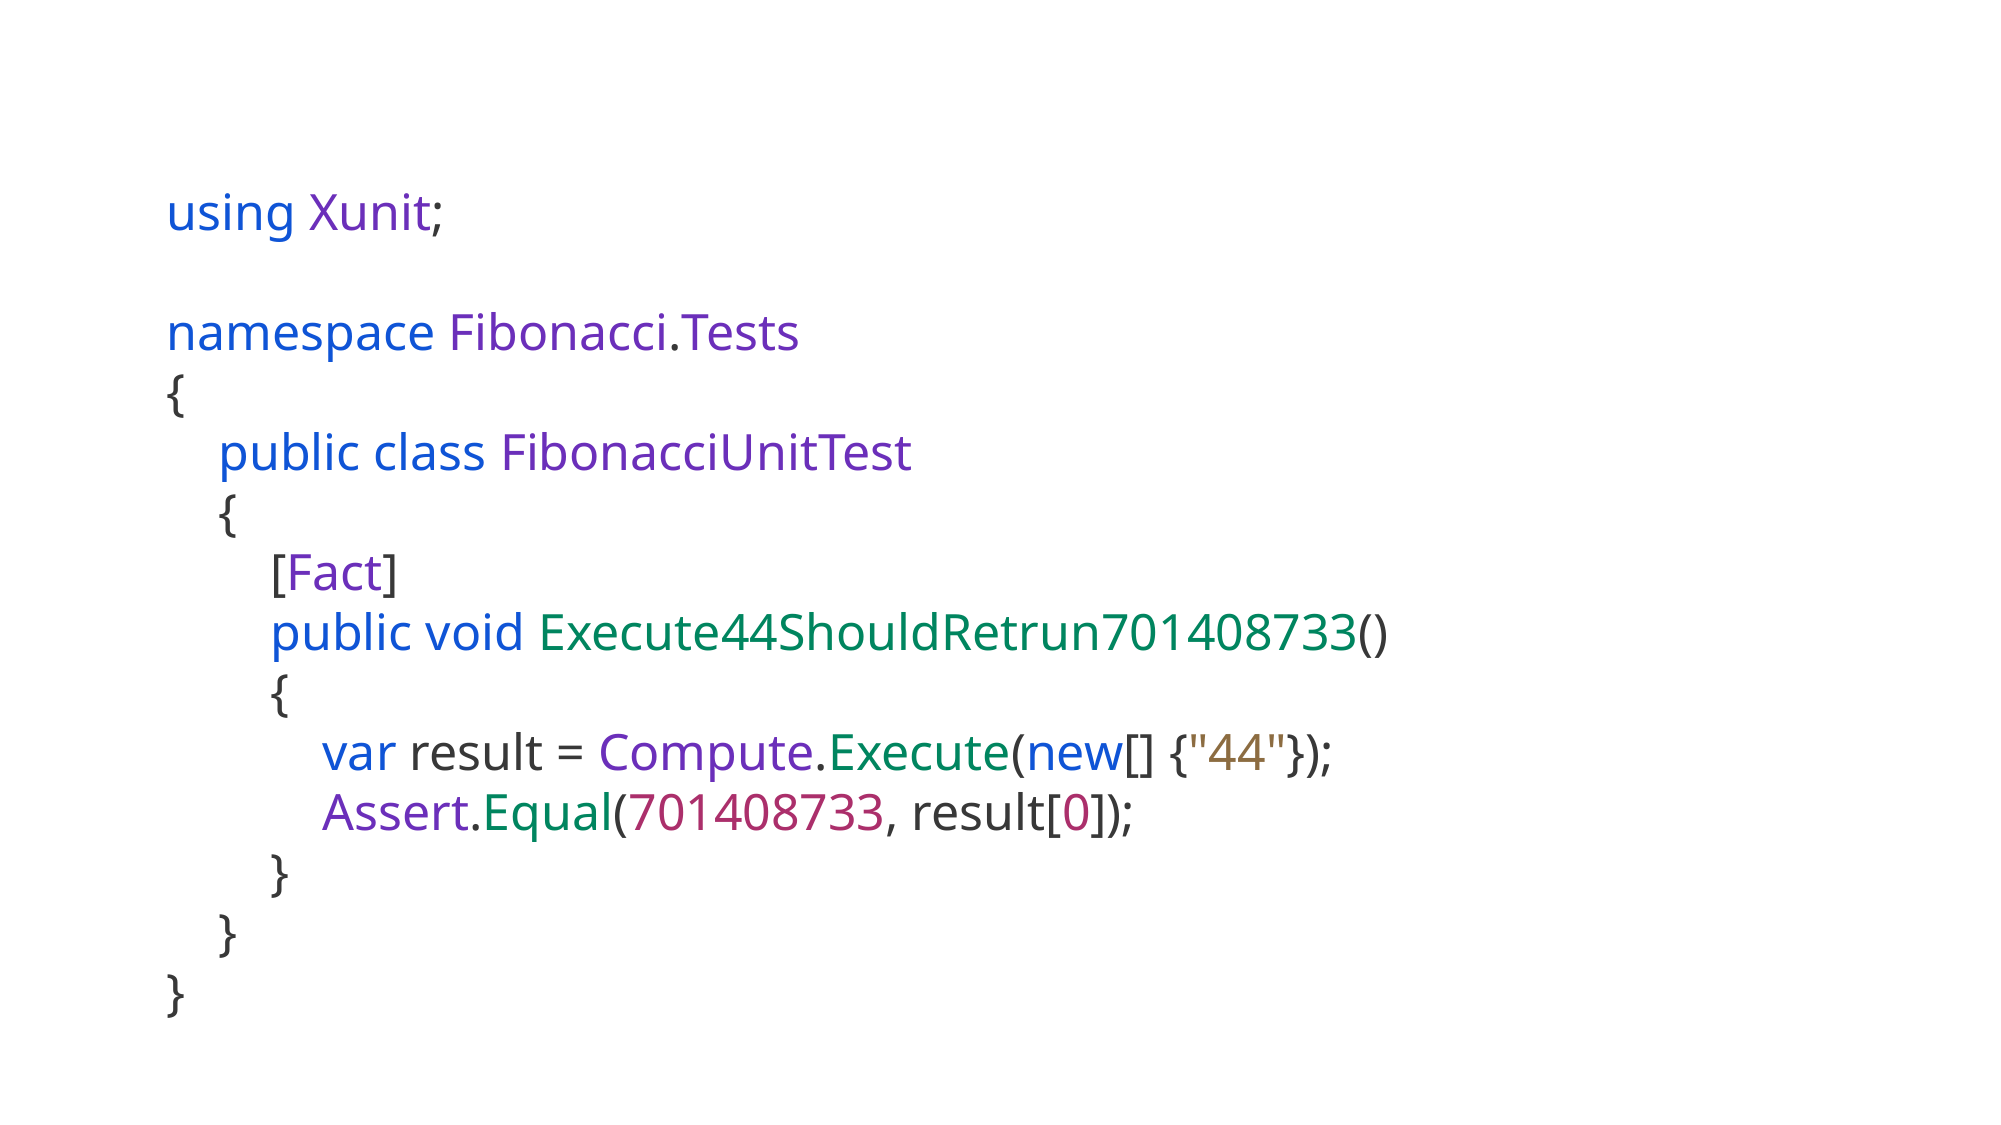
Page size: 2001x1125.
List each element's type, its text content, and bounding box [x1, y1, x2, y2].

list using Xunit; namespace Fibonacci.Tests { public class FibonacciUnitTest { [Fact] public void Execute44ShouldRetrun701408733() { var result = Compute.Execute(new[] {"44"}); Assert.Equal(701408733, result[0]); } } } [151, 172, 1877, 1028]
